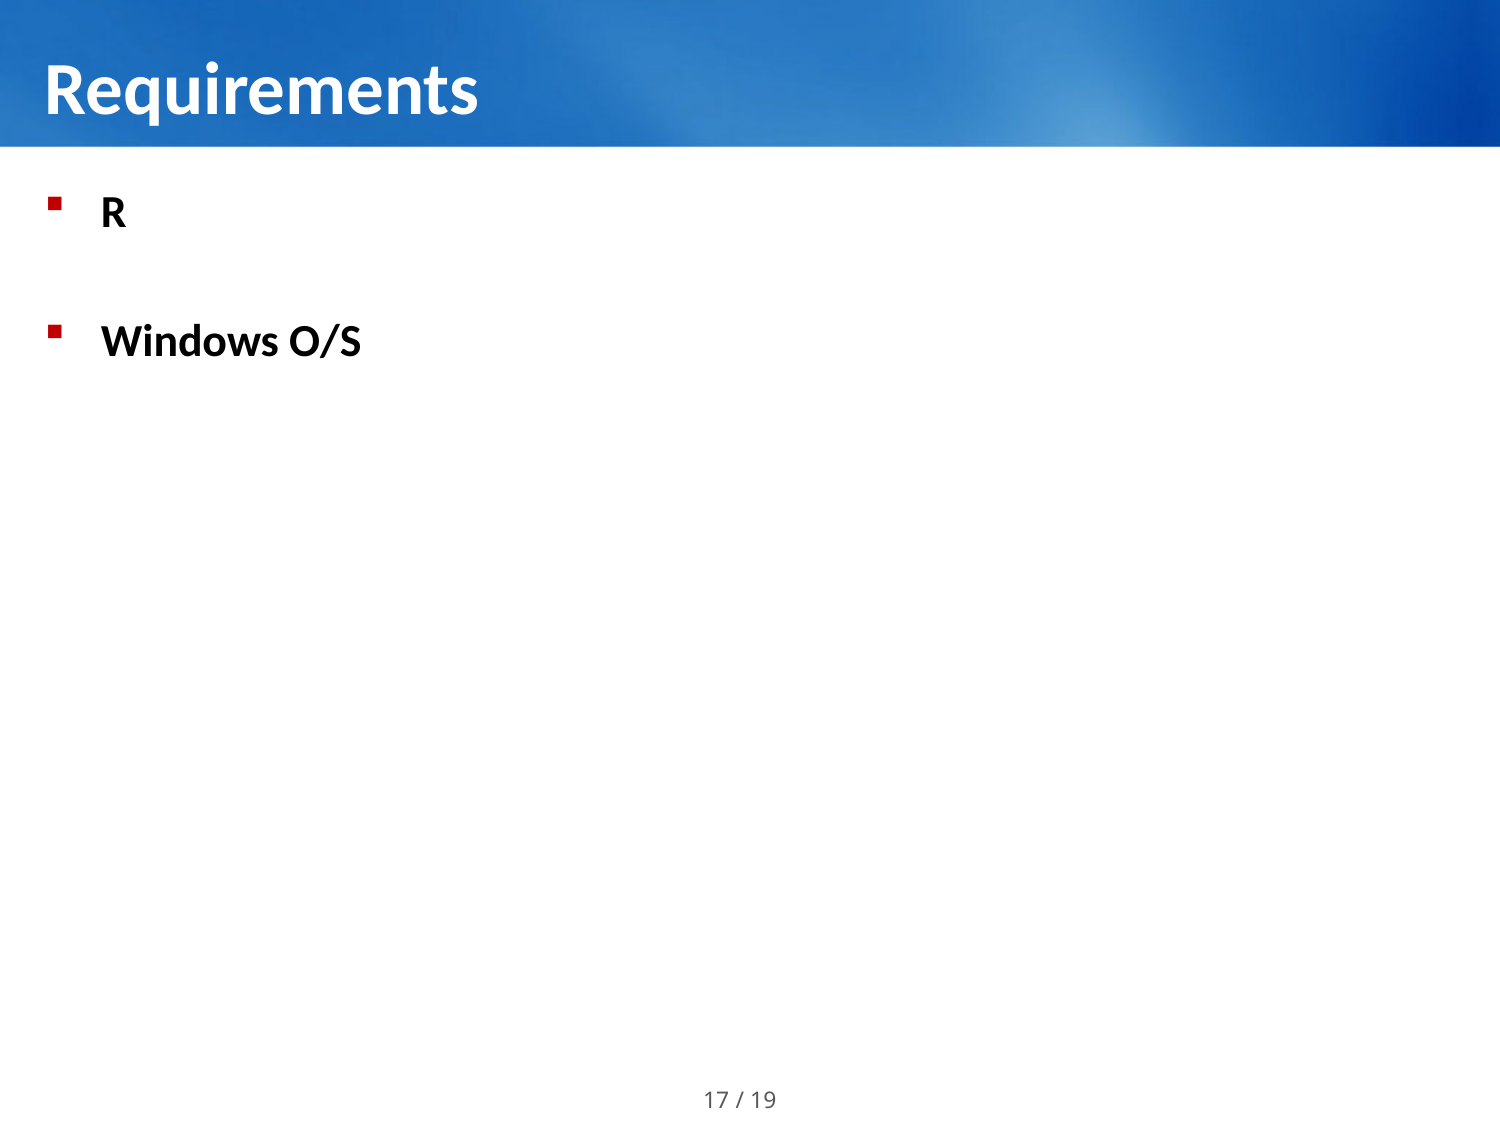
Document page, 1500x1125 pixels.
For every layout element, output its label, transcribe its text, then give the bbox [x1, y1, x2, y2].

picture [0, 0, 1500, 1125]
title Requirements [29, 19, 1471, 149]
list R Windows O/S [29, 174, 1471, 1071]
